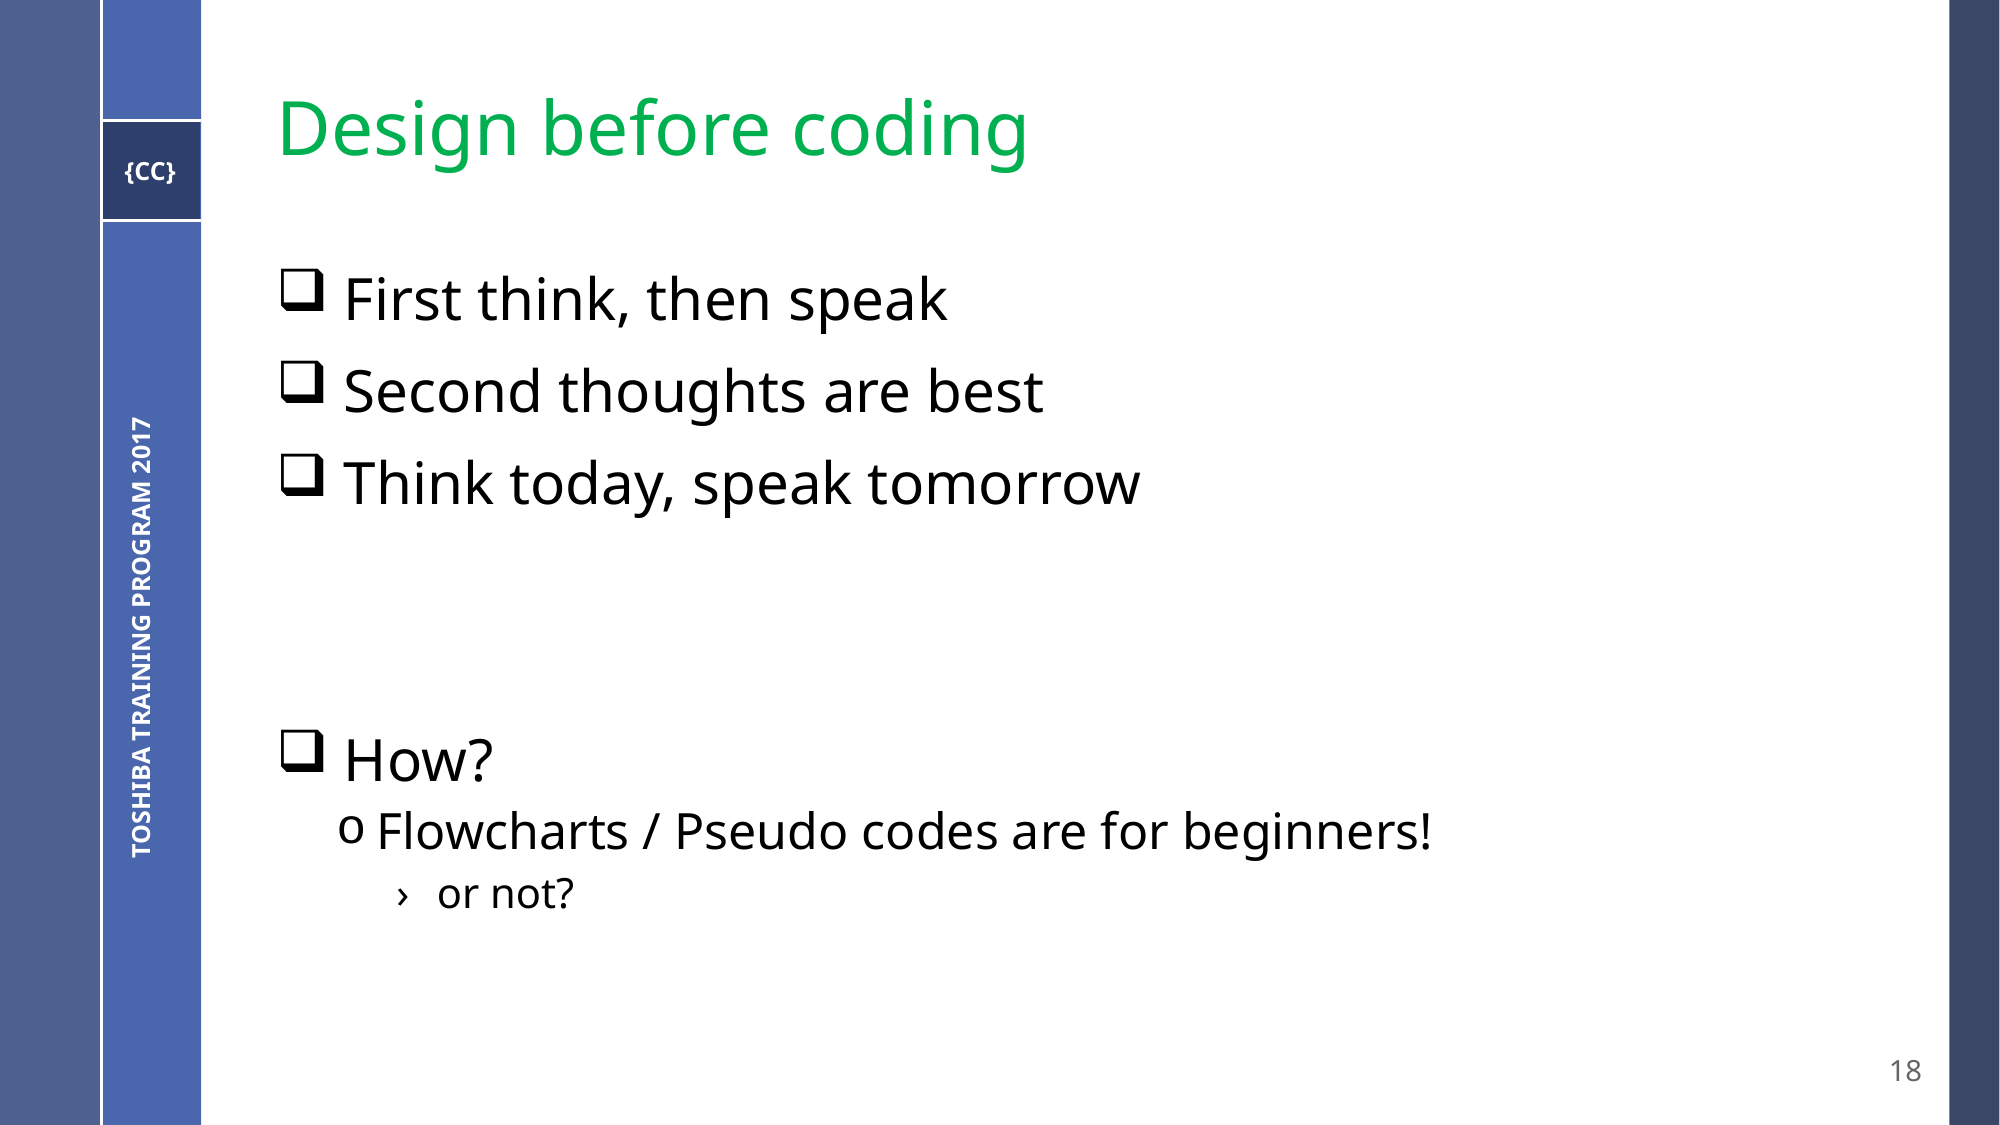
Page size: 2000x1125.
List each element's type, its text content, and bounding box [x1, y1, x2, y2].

footer Toshiba Training Program 2017 [112, 311, 173, 964]
list First think, then speak Second thoughts are best Think today, speak tomorrow How? Flowcharts / Pseudo codes are for beginners! or not? [261, 262, 1867, 1013]
slide_number 18 [1837, 1042, 1938, 1103]
title Design before coding [261, 29, 1867, 233]
